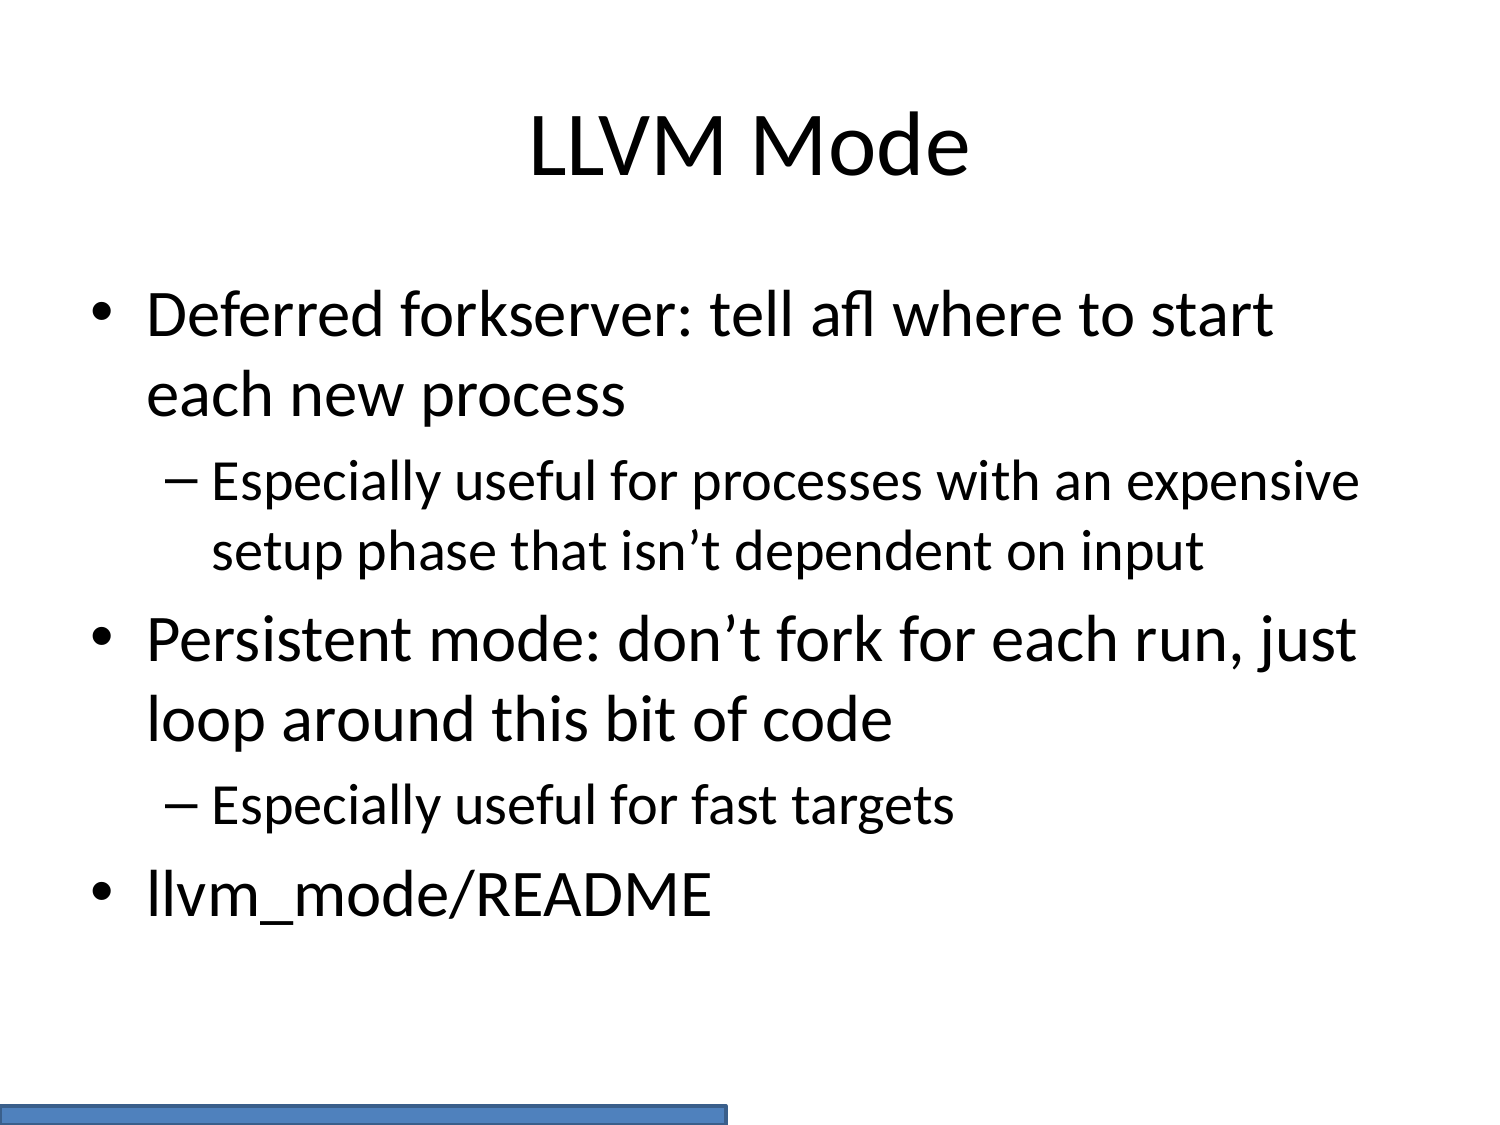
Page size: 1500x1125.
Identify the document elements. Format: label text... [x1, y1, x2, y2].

list Deferred forkserver: tell afl where to start each new process Especially useful for processes with an expensive setup phase that isn’t dependent on input Persistent mode: don’t fork for each run, just loop around this bit of code Especially useful for fast targets llvm_mode/README [75, 262, 1425, 1005]
text_box [0, 1104, 728, 1125]
title LLVM Mode [75, 45, 1425, 233]
